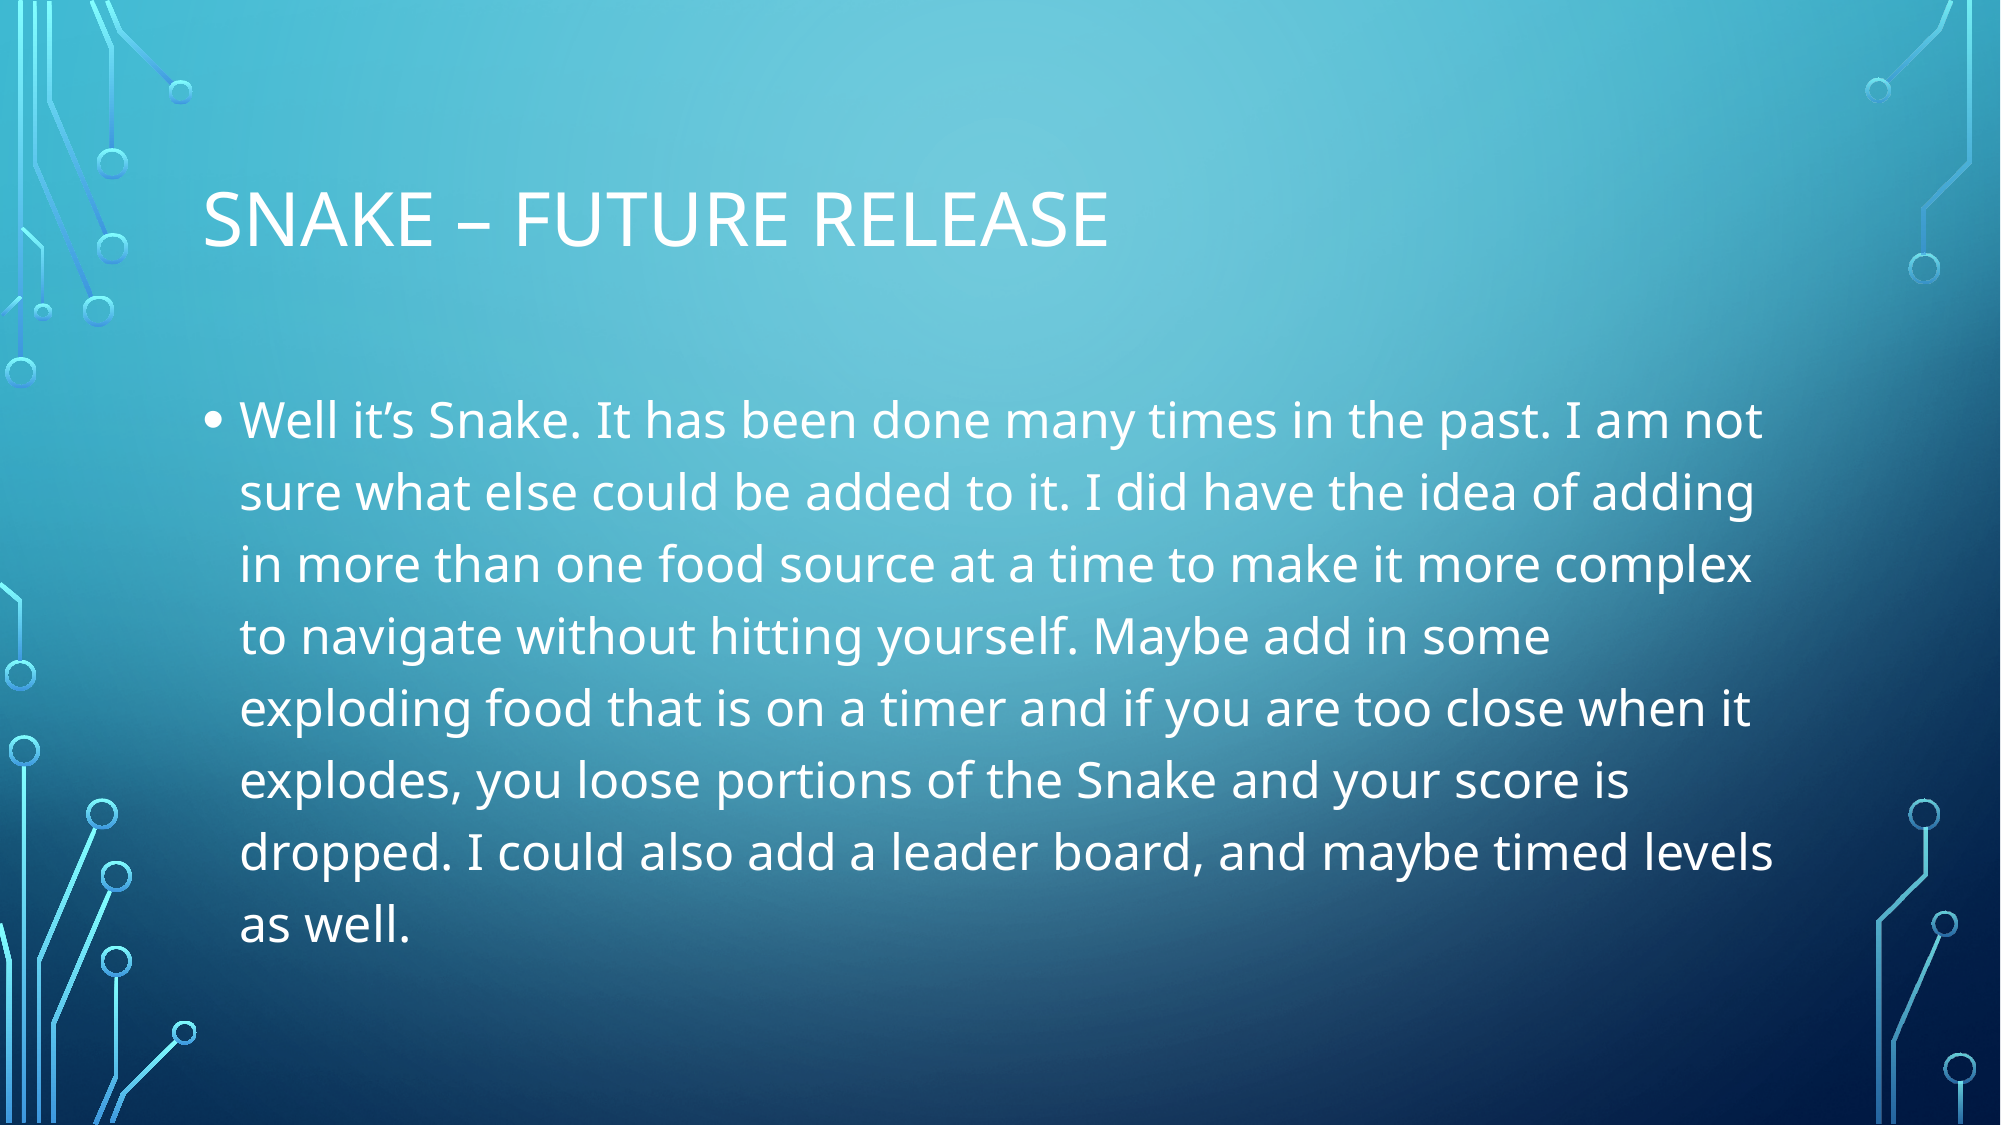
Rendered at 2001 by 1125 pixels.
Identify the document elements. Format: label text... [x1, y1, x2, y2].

list Well it’s Snake. It has been done many times in the past. I am not sure what else could be added to it. I did have the idea of adding in more than one food source at a time to make it more complex to navigate without hitting yourself. Maybe add in some exploding food that is on a timer and if you are too close when it explodes, you loose portions of the Snake and your score is dropped. I could also add a leader board, and maybe timed levels as well. [187, 369, 1813, 950]
title Snake – Future Release [187, 101, 1813, 344]
